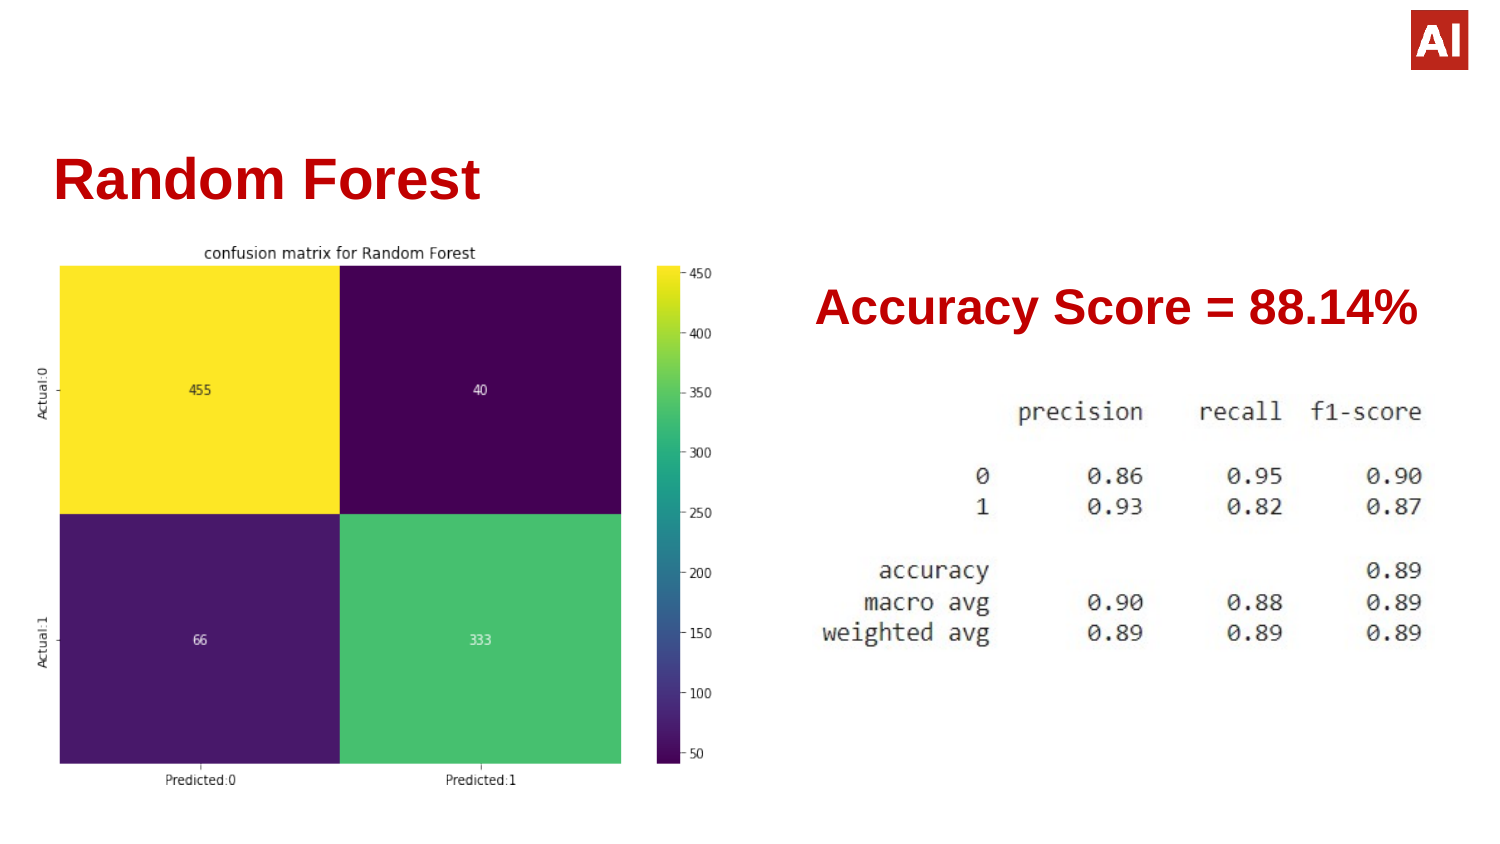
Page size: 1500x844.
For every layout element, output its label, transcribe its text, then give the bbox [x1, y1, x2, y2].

picture [812, 394, 1436, 671]
picture [1411, 10, 1469, 70]
text_box Random Forest [51, 138, 1152, 211]
text_box Accuracy Score = 88.14% [812, 271, 1442, 335]
text_box [37, 246, 712, 785]
